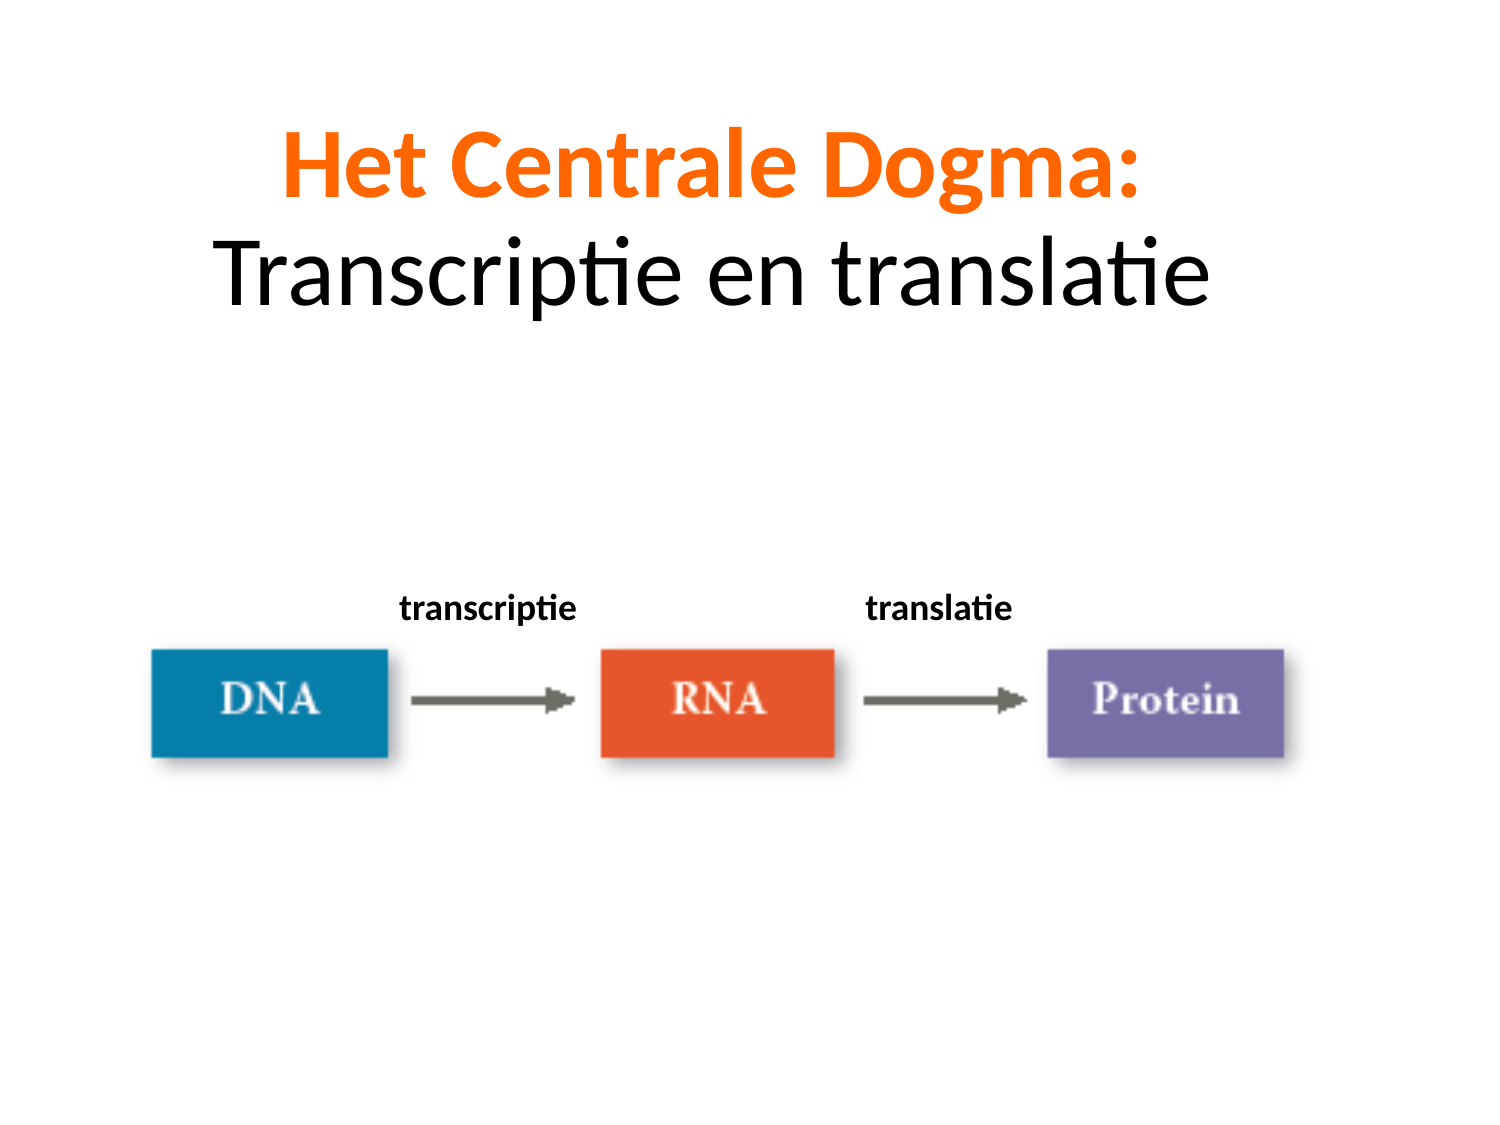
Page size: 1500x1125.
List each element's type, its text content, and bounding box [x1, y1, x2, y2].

text_box translatie [850, 575, 1076, 624]
title Het Centrale Dogma: Transcriptie en translatie [75, 52, 1350, 335]
picture [135, 624, 1317, 788]
text_box transcriptie [384, 575, 610, 624]
